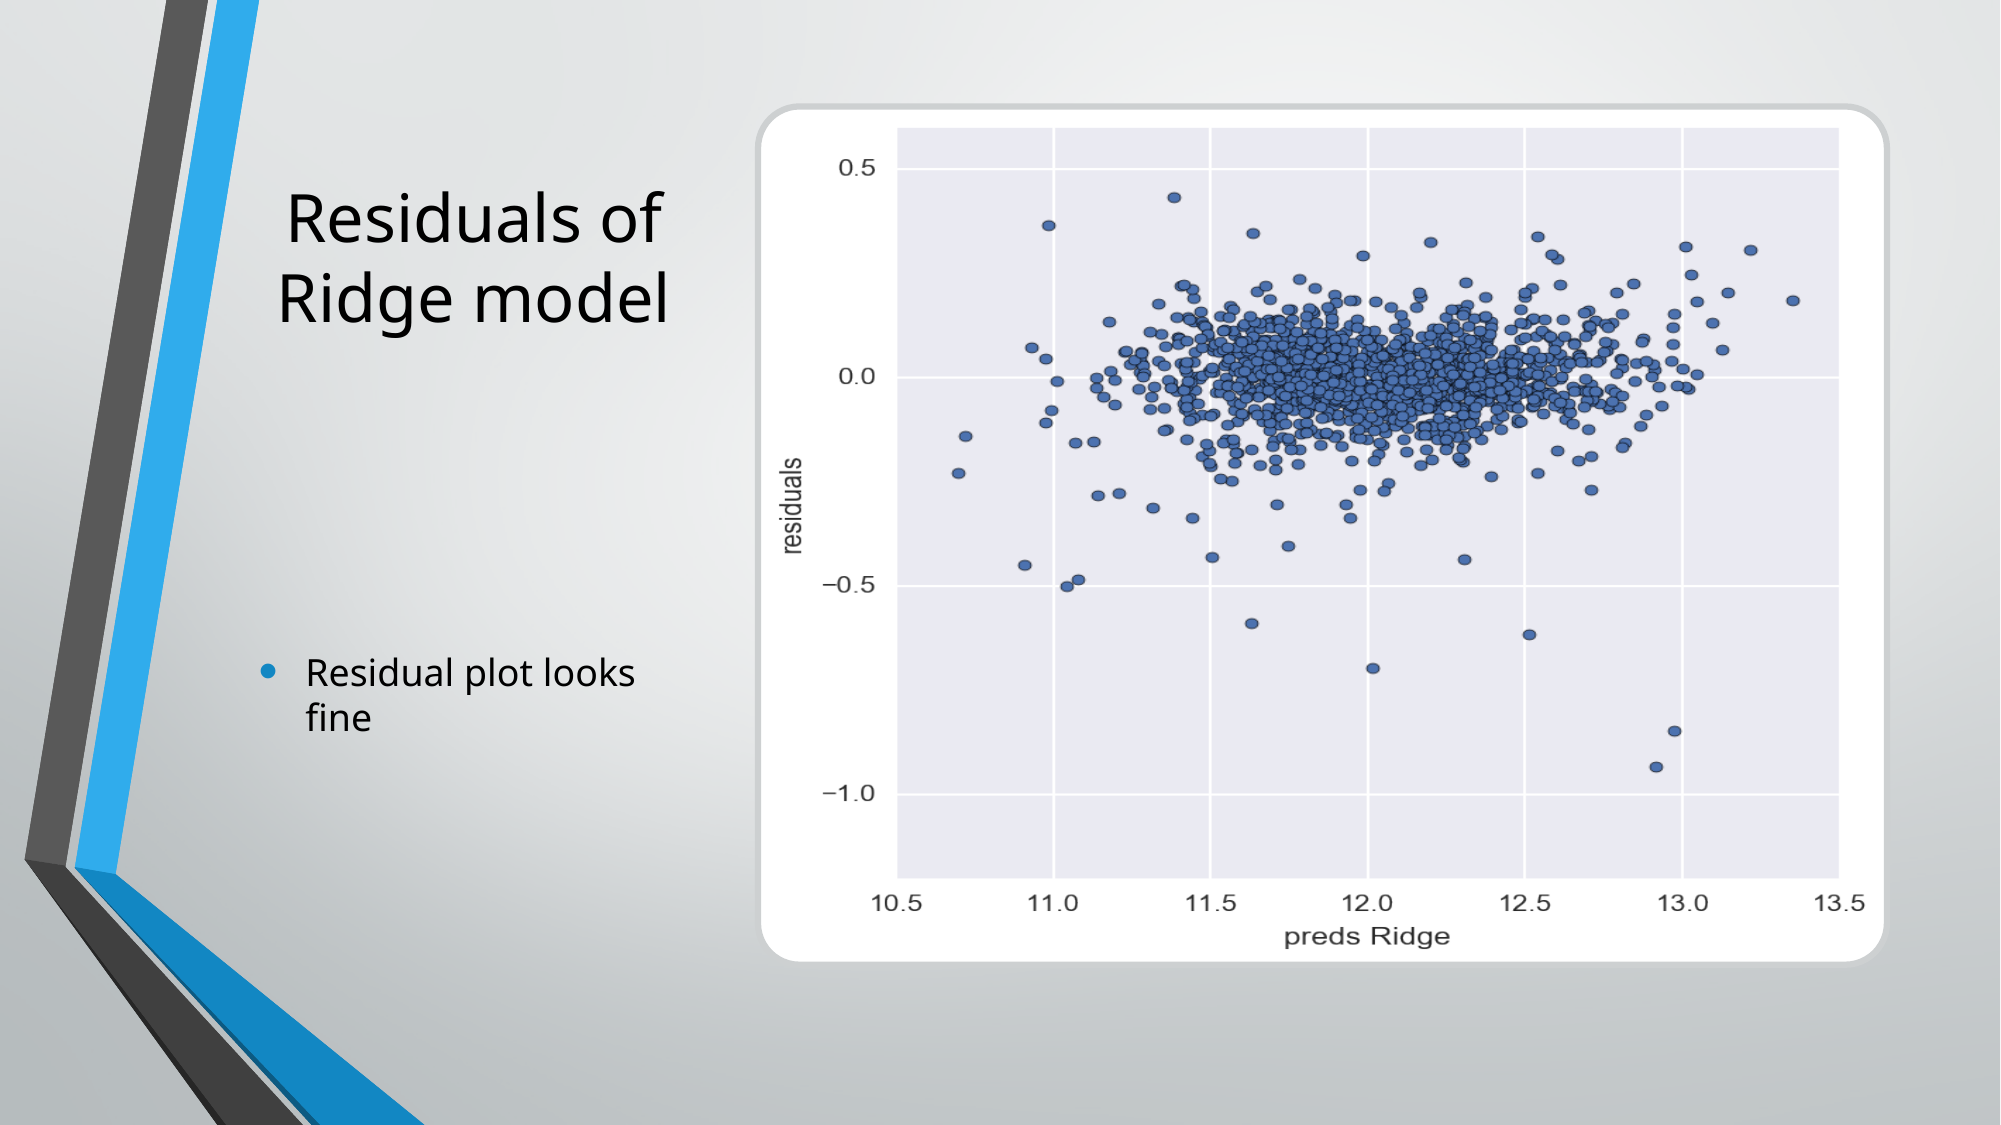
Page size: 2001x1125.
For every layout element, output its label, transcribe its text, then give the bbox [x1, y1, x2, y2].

list Residual plot looks fine [425, 437, 705, 950]
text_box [24, 0, 425, 1125]
title Residuals of Ridge model [425, 112, 705, 400]
picture [757, 112, 1888, 965]
text_box [776, 105, 1869, 112]
